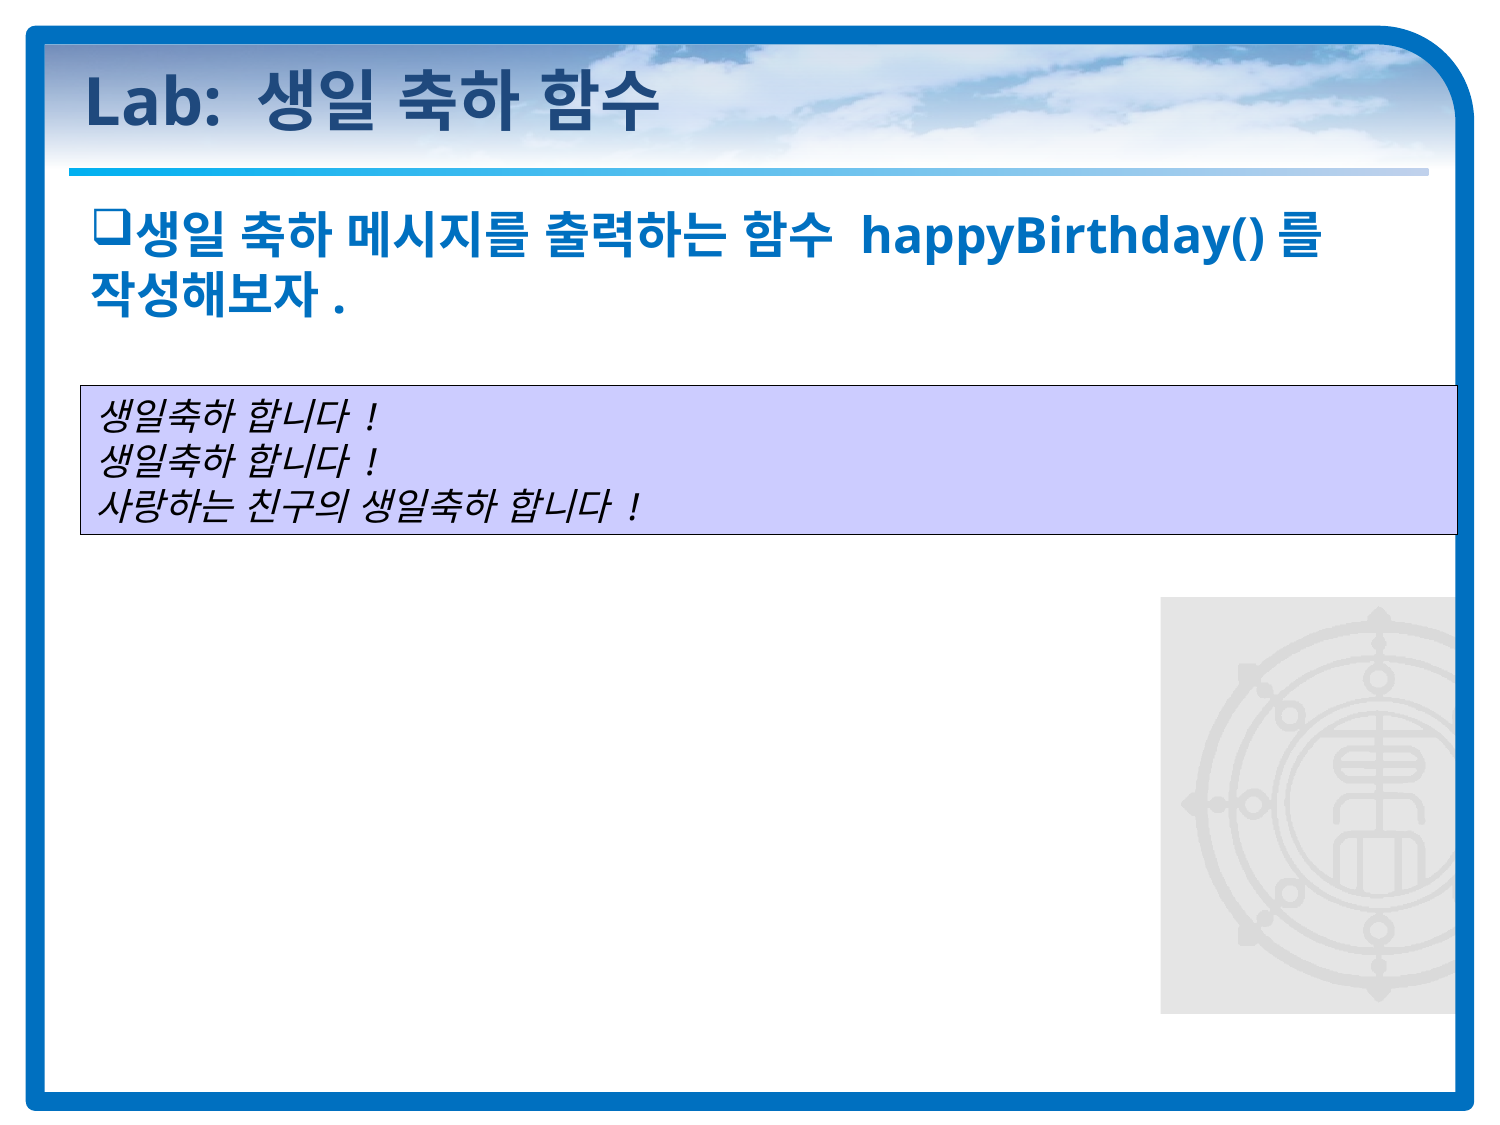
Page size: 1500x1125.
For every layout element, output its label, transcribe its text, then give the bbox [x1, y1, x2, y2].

text_box 생일축하 합니다 ! 생일축하 합니다 ! 사랑하는 친구의 생일축하 합니다 ! [80, 385, 1458, 535]
title Lab: 생일 축하 함수 [68, 35, 1419, 163]
list 생일 축하 메시지를 출력하는 함수 happyBirthday()를 작성해보자. [75, 195, 1425, 1005]
